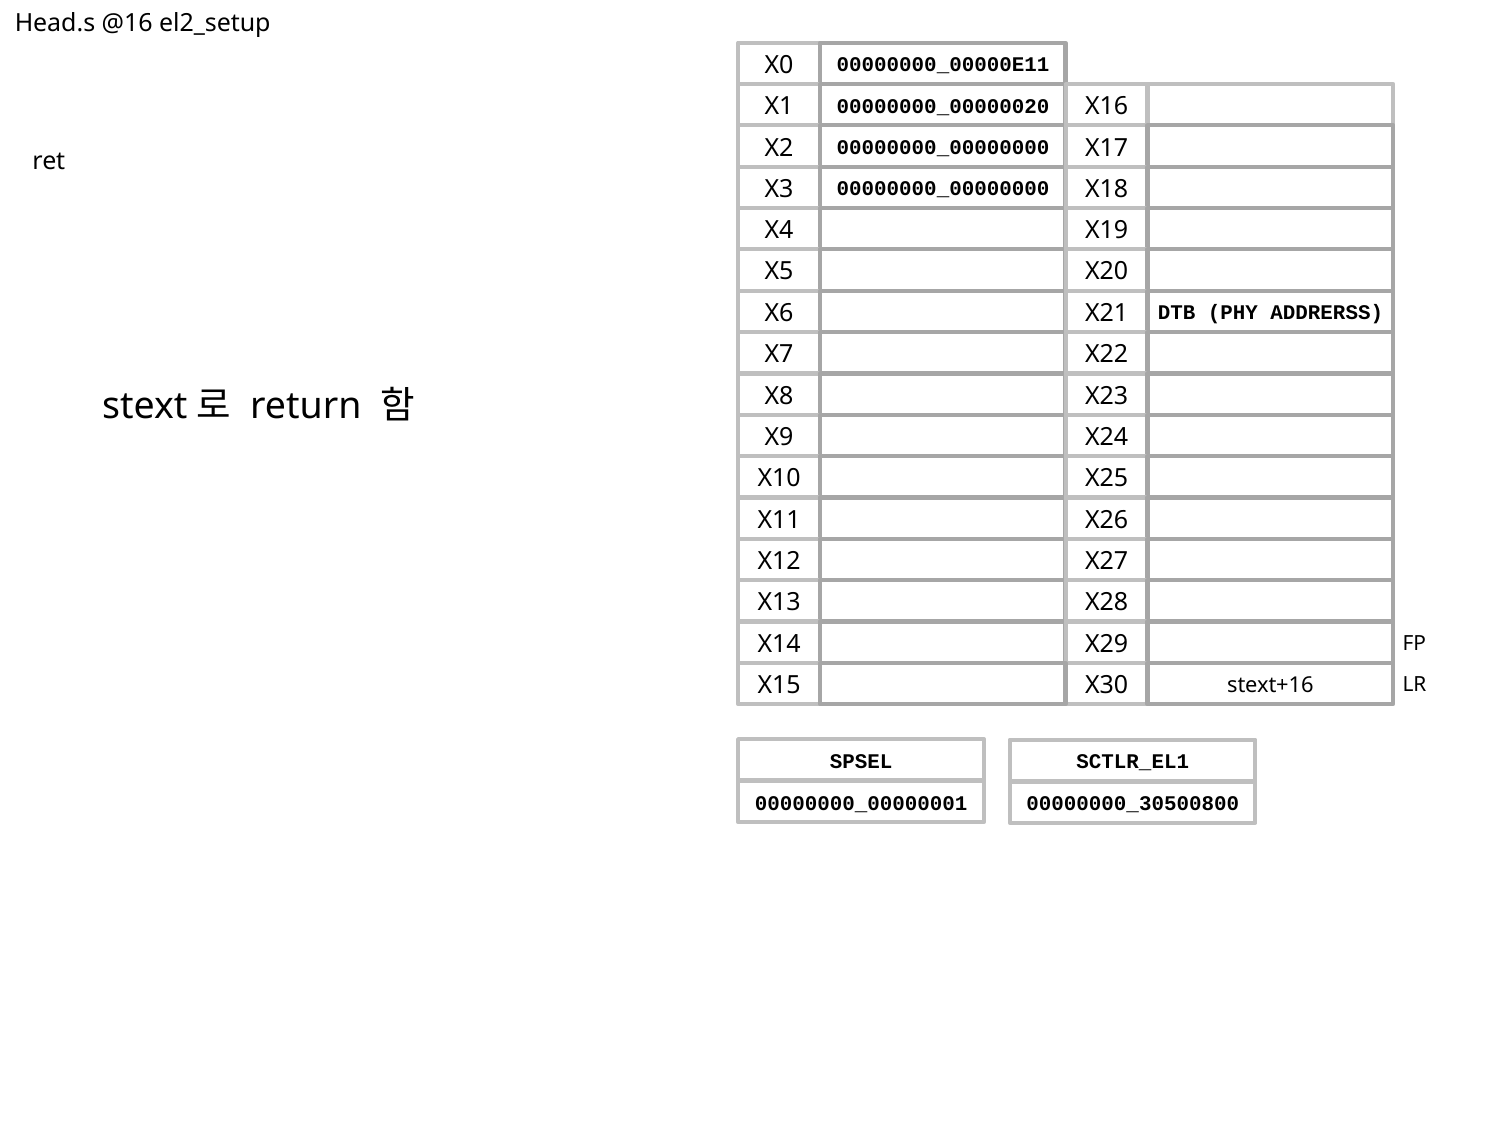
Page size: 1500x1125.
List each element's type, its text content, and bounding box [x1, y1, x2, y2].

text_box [737, 42, 1470, 705]
text_box Head.s @16 el2_setup [0, 0, 443, 45]
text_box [737, 738, 985, 823]
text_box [1009, 739, 1256, 824]
text_box stext로 return 함 [87, 373, 430, 434]
text_box ret [17, 137, 703, 272]
